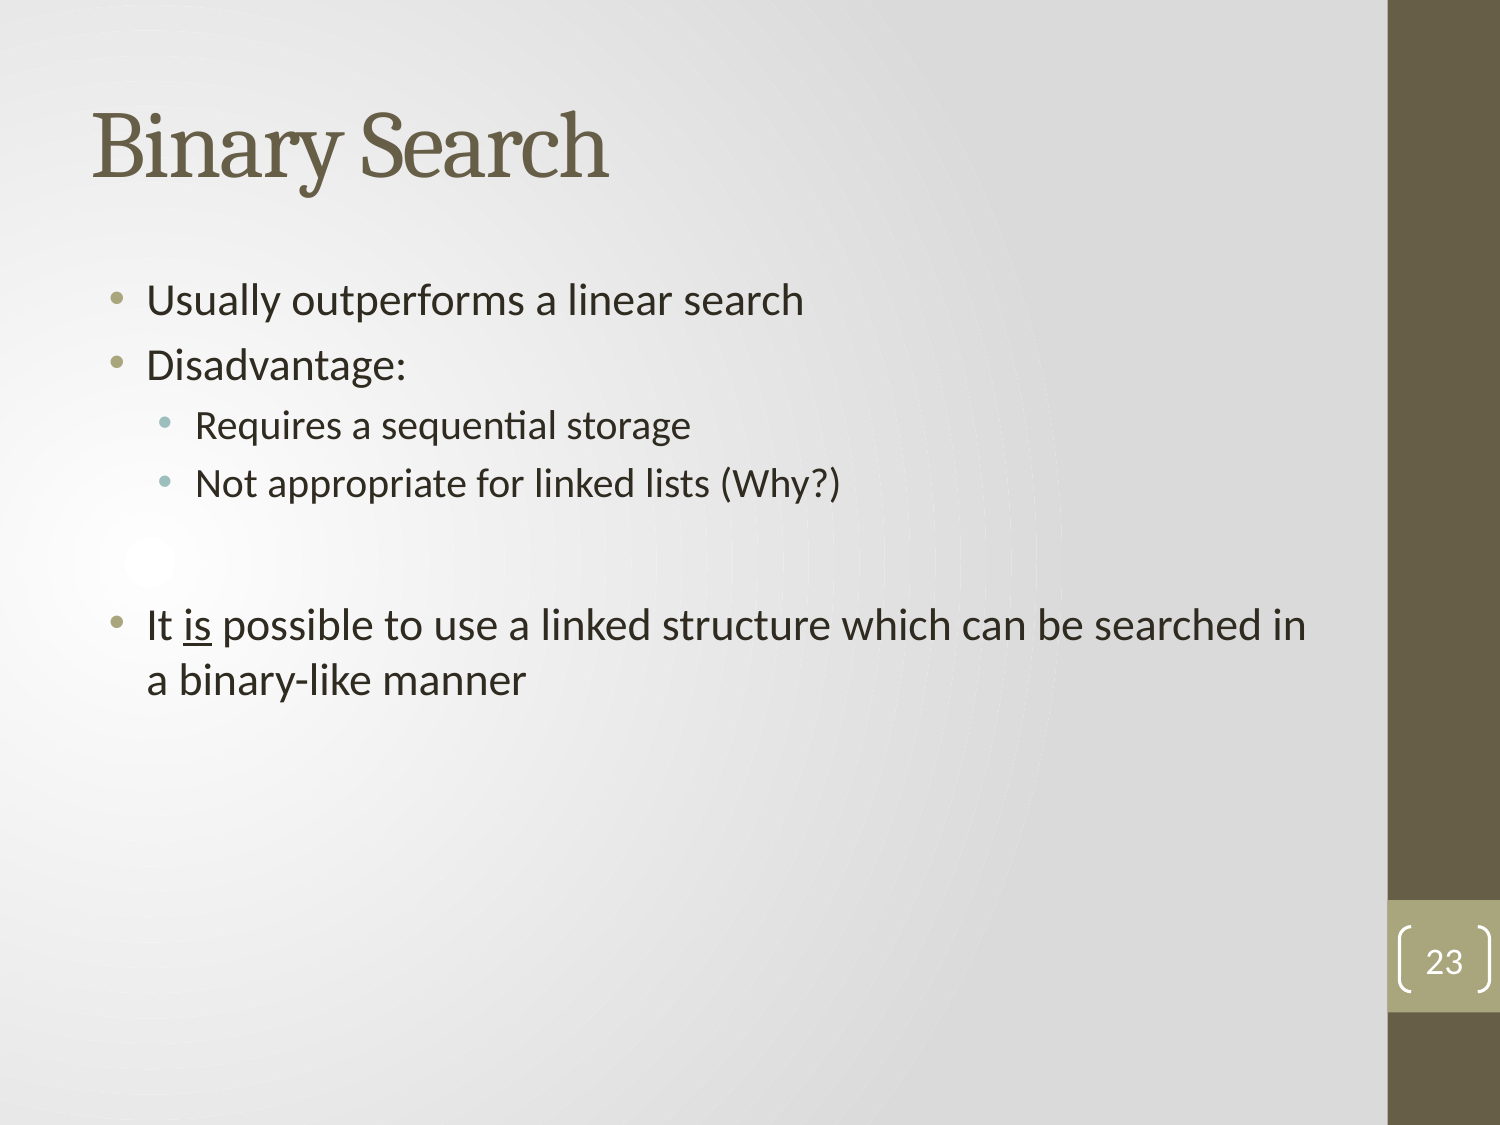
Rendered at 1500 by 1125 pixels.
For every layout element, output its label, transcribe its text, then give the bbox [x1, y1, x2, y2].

list Usually outperforms a linear search Disadvantage: Requires a sequential storage Not appropriate for linked lists (Why?) It is possible to use a linked structure which can be searched in a binary-like manner [75, 262, 1325, 1050]
title Binary Search [75, 45, 1325, 233]
slide_number 23 [1397, 925, 1492, 994]
